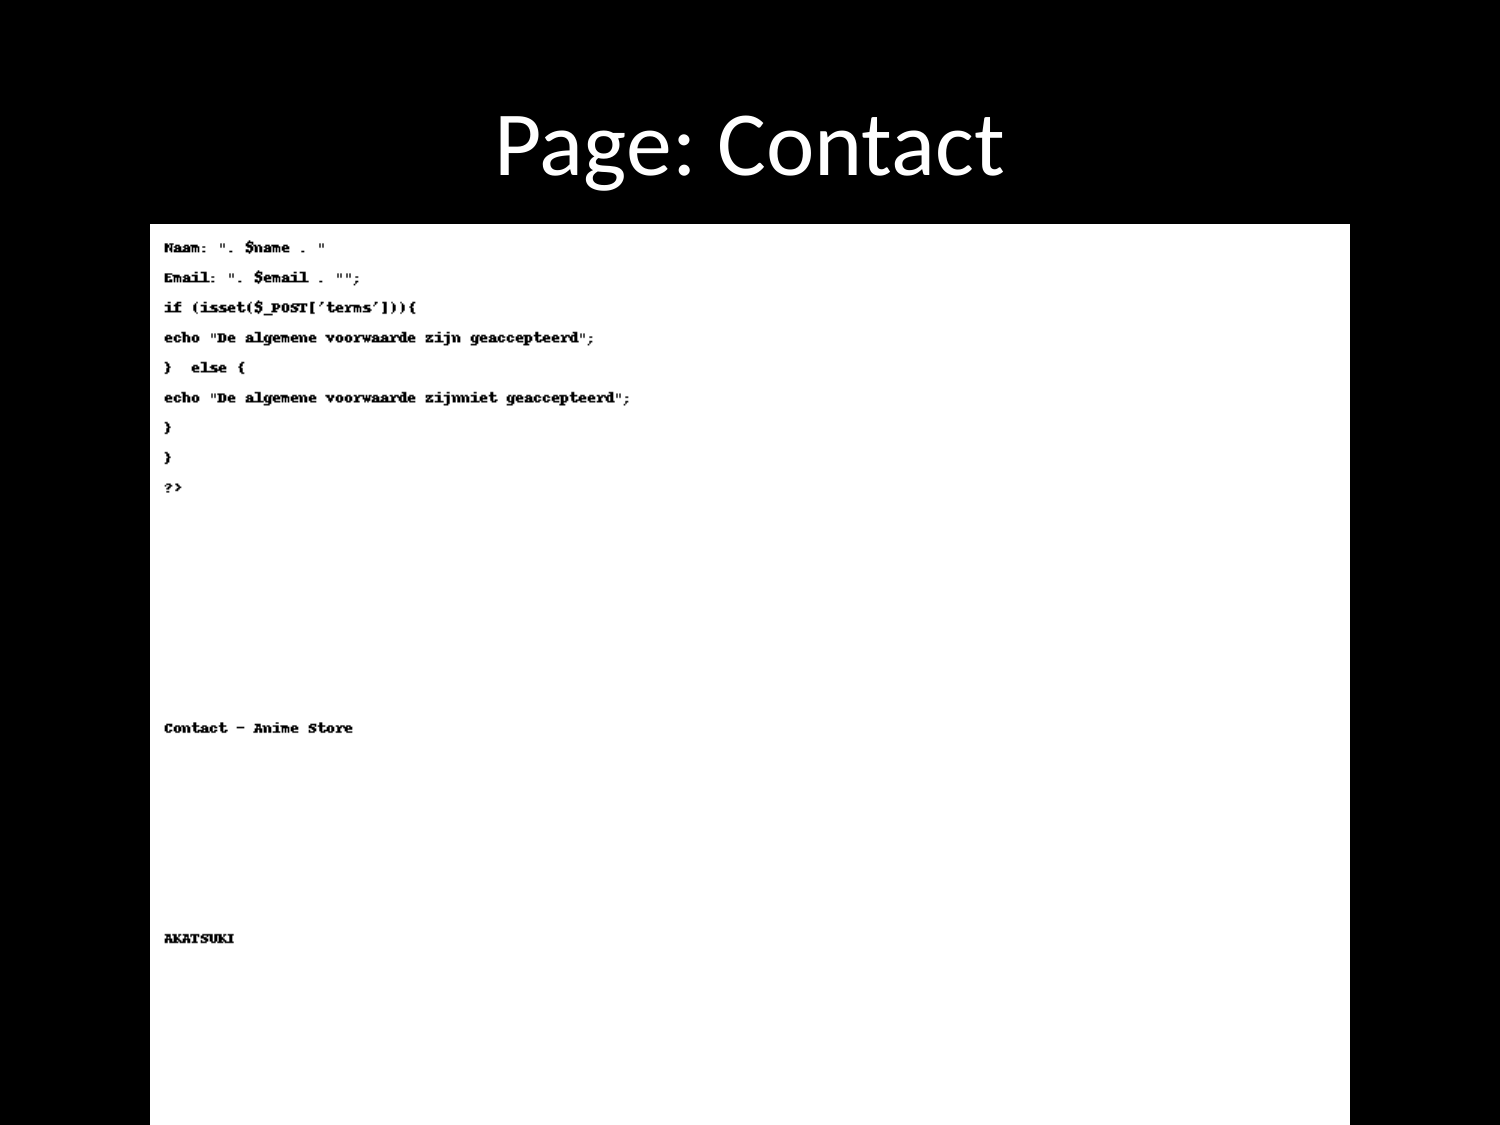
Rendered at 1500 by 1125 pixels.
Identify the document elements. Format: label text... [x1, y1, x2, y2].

picture [149, 224, 1351, 1125]
title Page: Contact [75, 45, 1425, 233]
